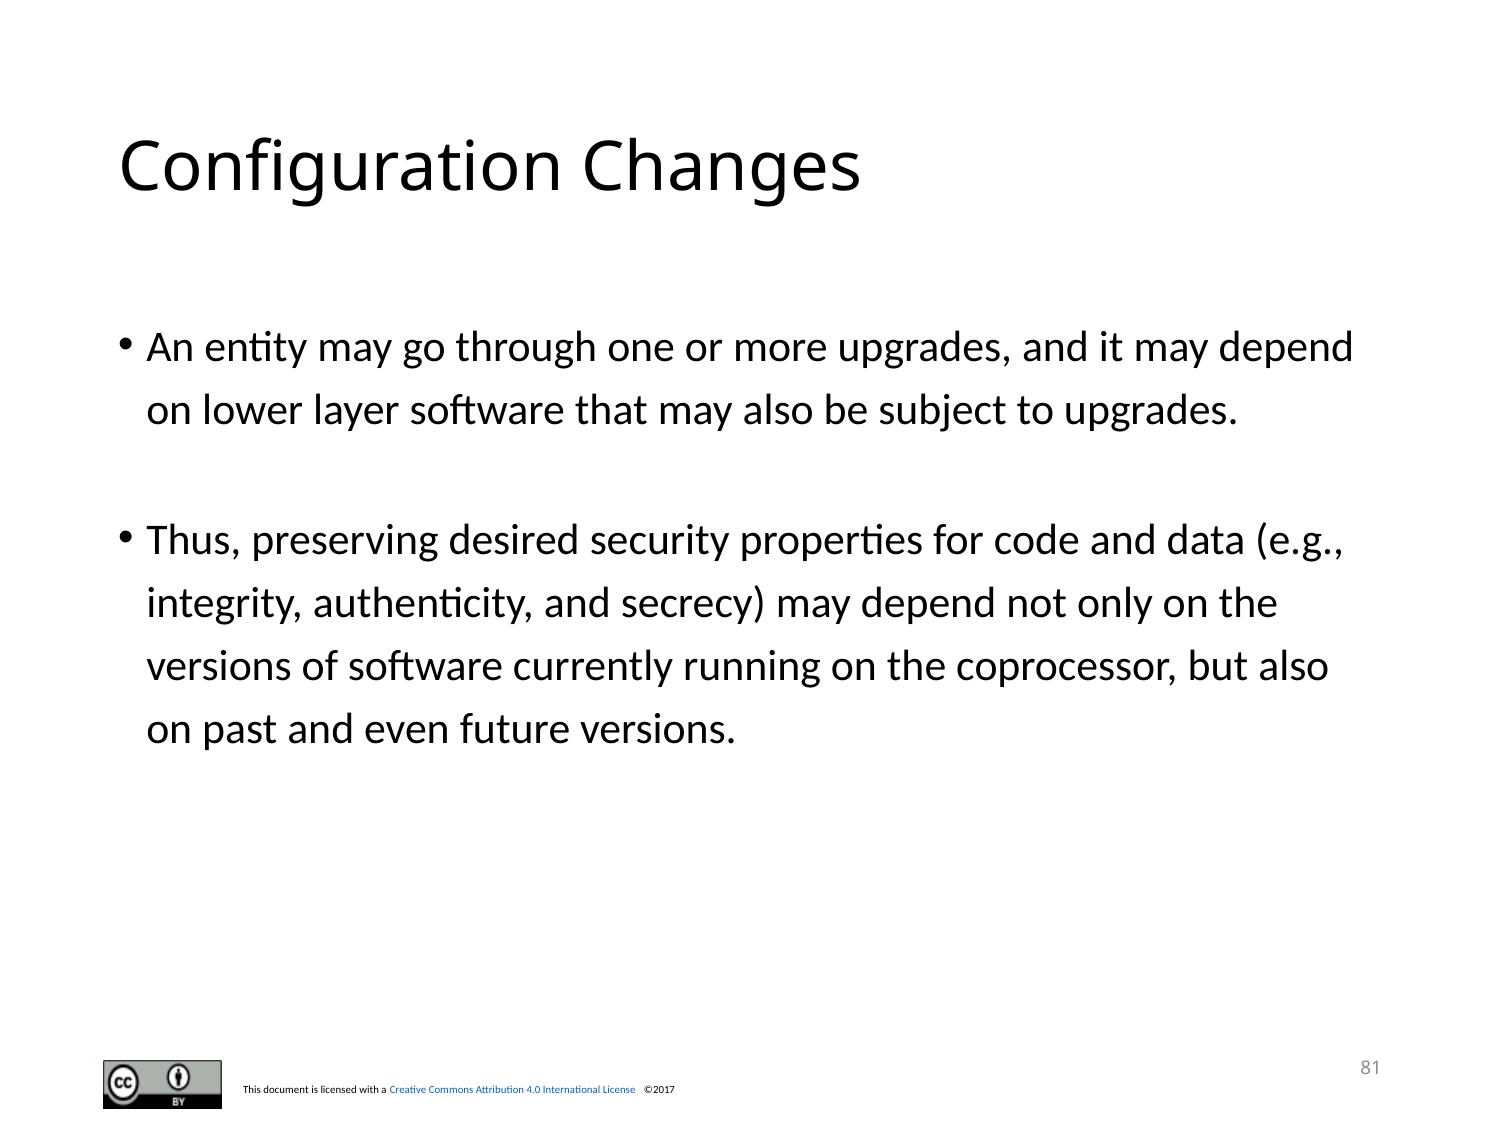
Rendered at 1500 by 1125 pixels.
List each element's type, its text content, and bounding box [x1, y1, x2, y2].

list An entity may go through one or more upgrades, and it may depend on lower layer software that may also be subject to upgrades. Thus, preserving desired security properties for code and data (e.g., integrity, authenticity, and secrecy) may depend not only on the versions of software currently running on the coprocessor, but also on past and even future versions. [103, 299, 1397, 1014]
slide_number 81 [1315, 1038, 1397, 1099]
picture [103, 1060, 222, 1109]
title Configuration Changes [103, 59, 1397, 278]
